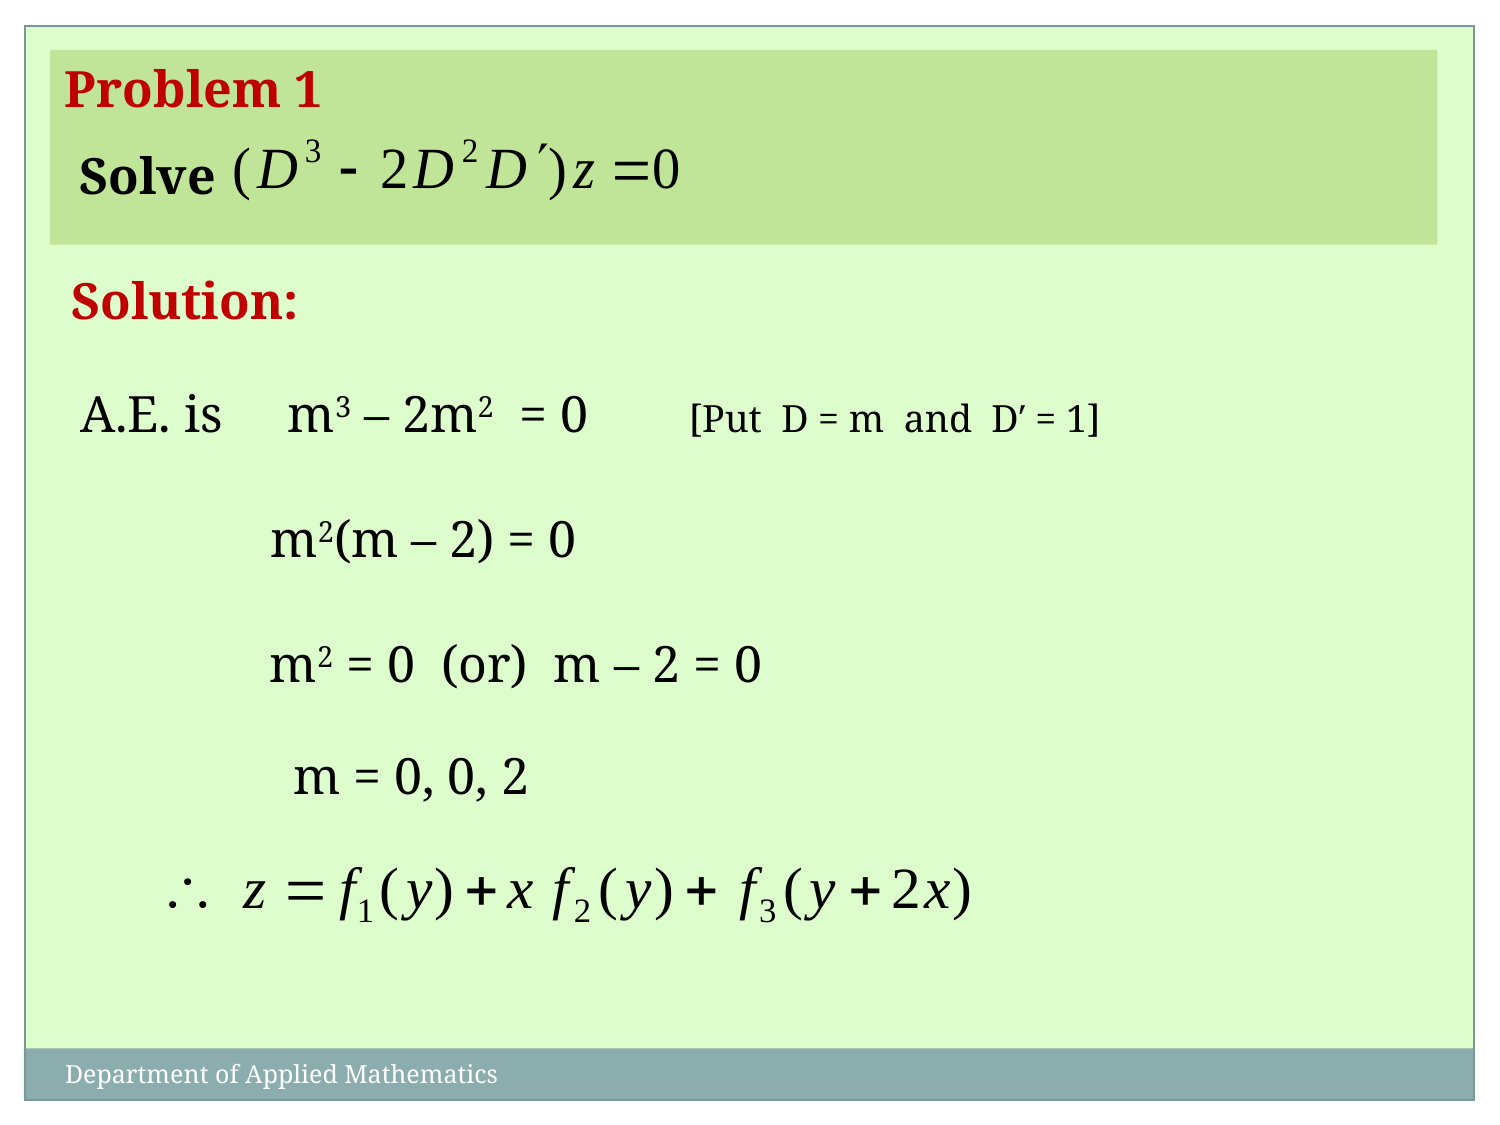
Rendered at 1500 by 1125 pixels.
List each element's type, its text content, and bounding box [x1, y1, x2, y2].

text_box Solve [64, 137, 218, 213]
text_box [162, 849, 985, 938]
text_box Problem 1 [50, 75, 1438, 245]
text_box Solution: [56, 262, 314, 338]
text_box m2 = 0 (or) m – 2 = 0 [255, 624, 778, 700]
text_box A.E. is m3 – 2m2 = 0 [65, 374, 604, 450]
footer Department of Applied Mathematics [50, 1051, 638, 1112]
text_box m2(m – 2) = 0 [256, 500, 592, 576]
text_box m = 0, 0, 2 [278, 737, 545, 813]
text_box [Put D = m and D′ = 1] [673, 387, 1116, 448]
slide_number [699, 1037, 800, 1110]
text_box [0, 1, 1500, 75]
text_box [224, 124, 692, 213]
